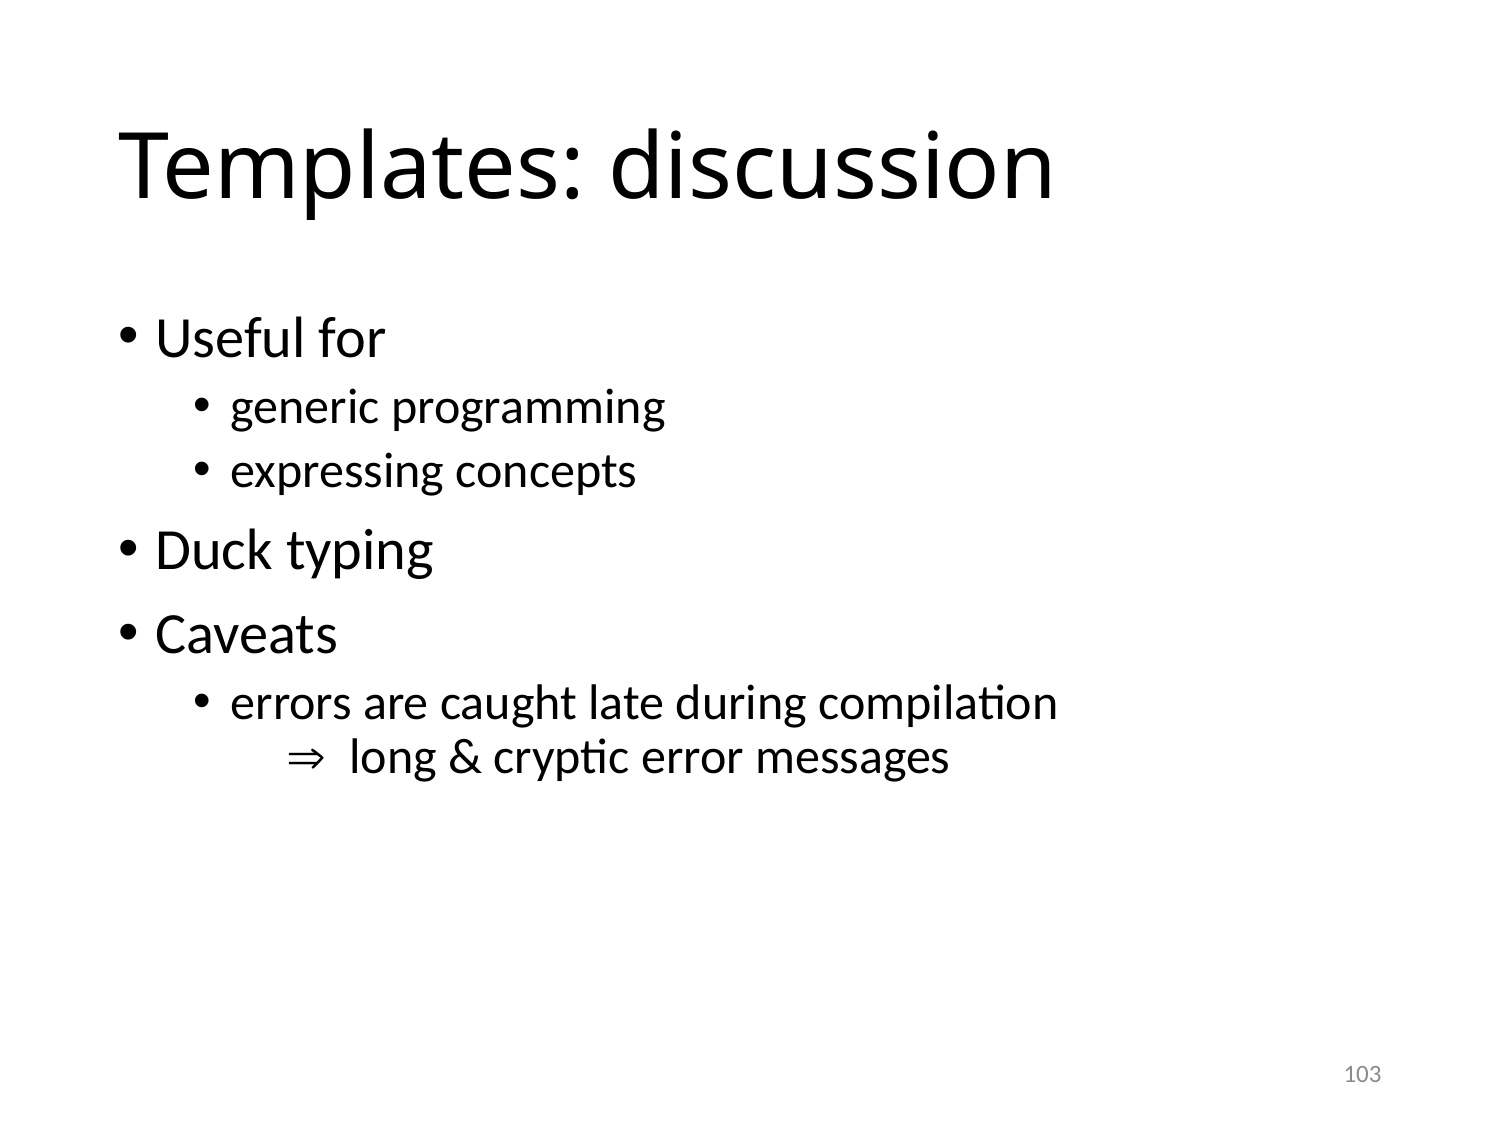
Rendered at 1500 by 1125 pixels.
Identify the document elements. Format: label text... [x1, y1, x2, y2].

title Templates: discussion [103, 59, 1397, 278]
list Useful for generic programming expressing concepts Duck typing Caveats errors are caught late during compilation  long & cryptic error messages [103, 299, 1397, 1014]
slide_number 103 [1059, 1042, 1397, 1103]
